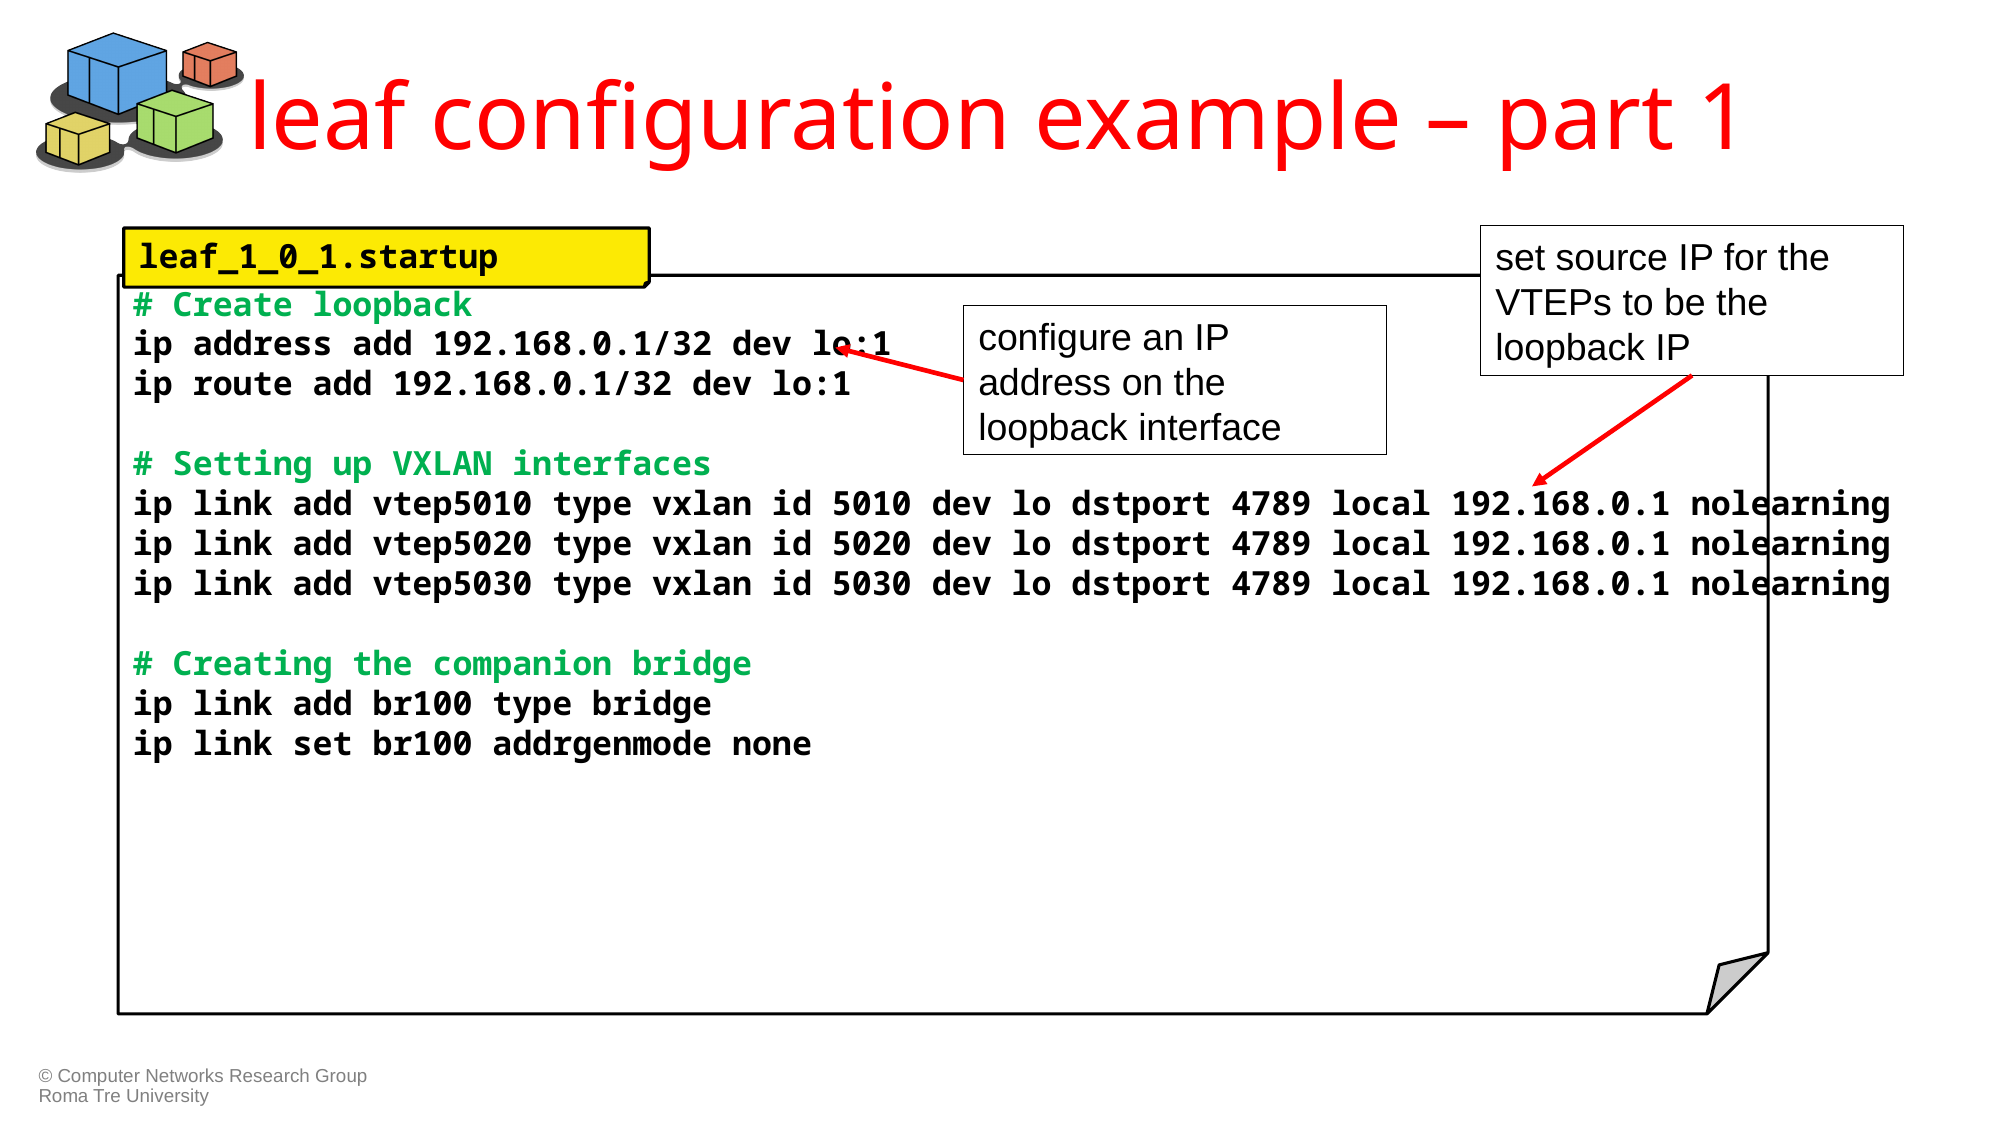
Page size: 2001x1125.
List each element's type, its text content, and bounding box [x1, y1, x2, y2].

title leaf configuration example – part 1 [99, 19, 1900, 207]
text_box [835, 347, 964, 382]
text_box set source IP for the VTEPs to be the loopback IP [1480, 225, 1904, 376]
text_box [1531, 376, 1693, 487]
picture [36, 32, 99, 173]
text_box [117, 227, 1769, 1015]
